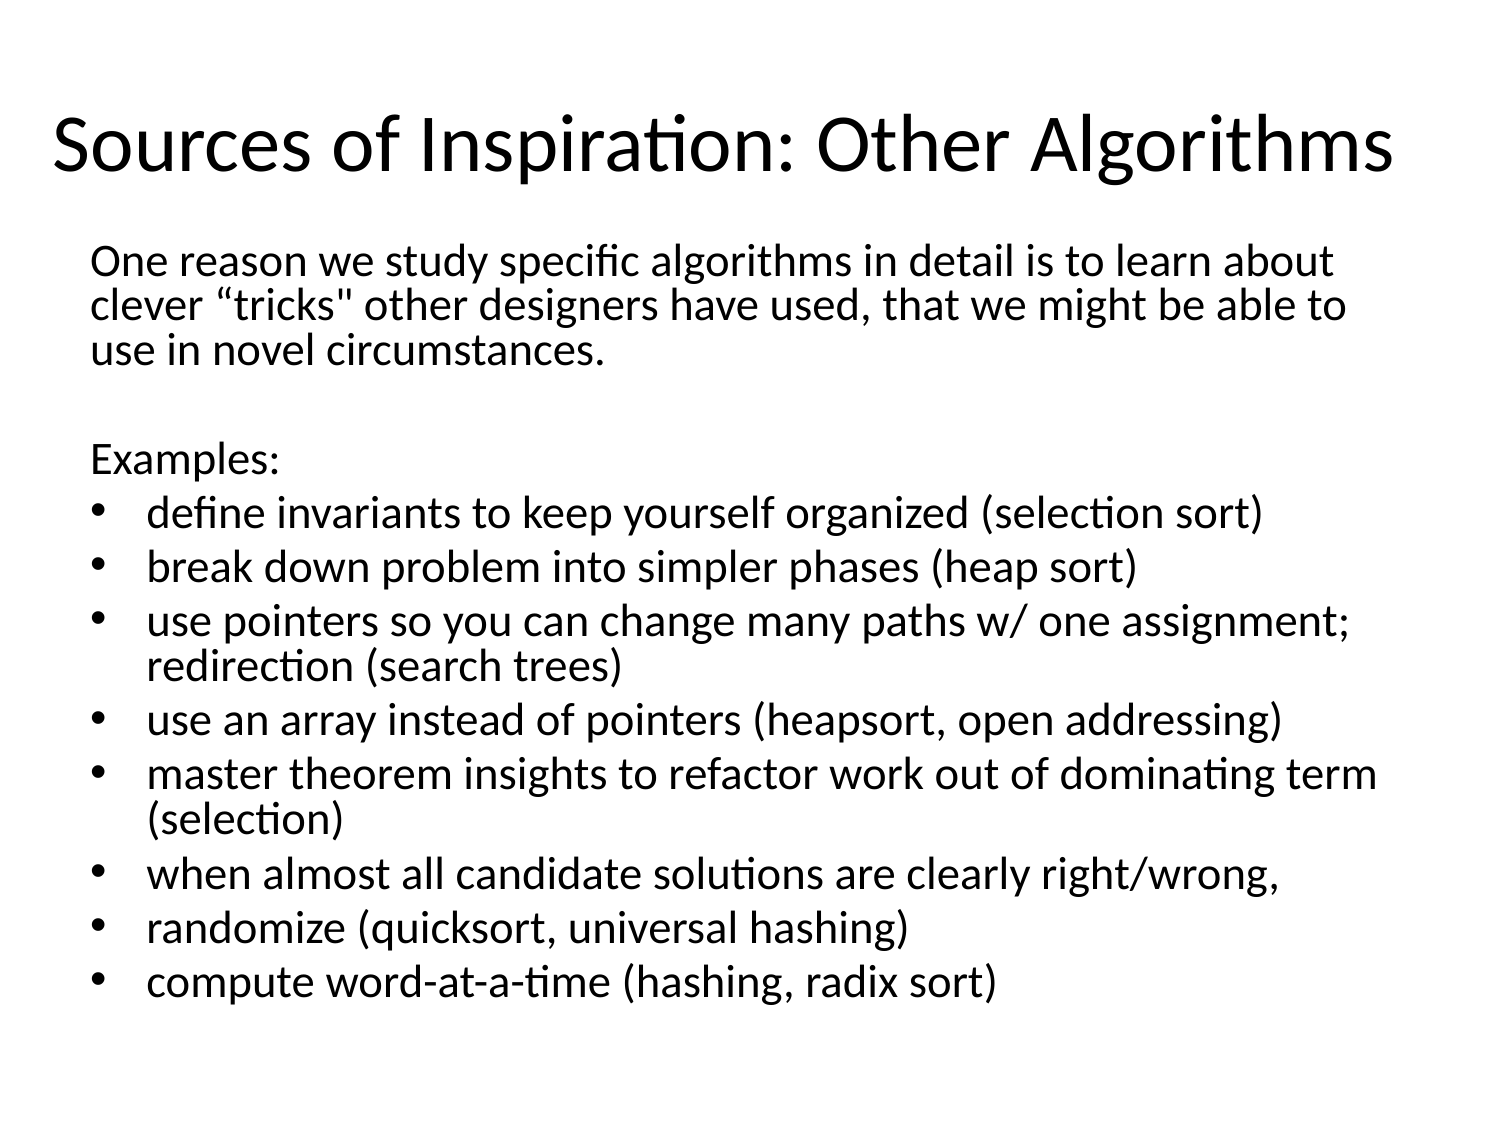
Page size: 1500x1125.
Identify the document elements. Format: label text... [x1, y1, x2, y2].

title Sources of Inspiration: Other Algorithms [24, 45, 1425, 233]
list One reason we study specific algorithms in detail is to learn about clever “tricks" other designers have used, that we might be able to use in novel circumstances. Examples: define invariants to keep yourself organized (selection sort) break down problem into simpler phases (heap sort) use pointers so you can change many paths w/ one assignment; redirection (search trees) use an array instead of pointers (heapsort, open addressing) master theorem insights to refactor work out of dominating term (selection) when almost all candidate solutions are clearly right/wrong, randomize (quicksort, universal hashing) compute word-at-a-time (hashing, radix sort) [75, 232, 1425, 1050]
